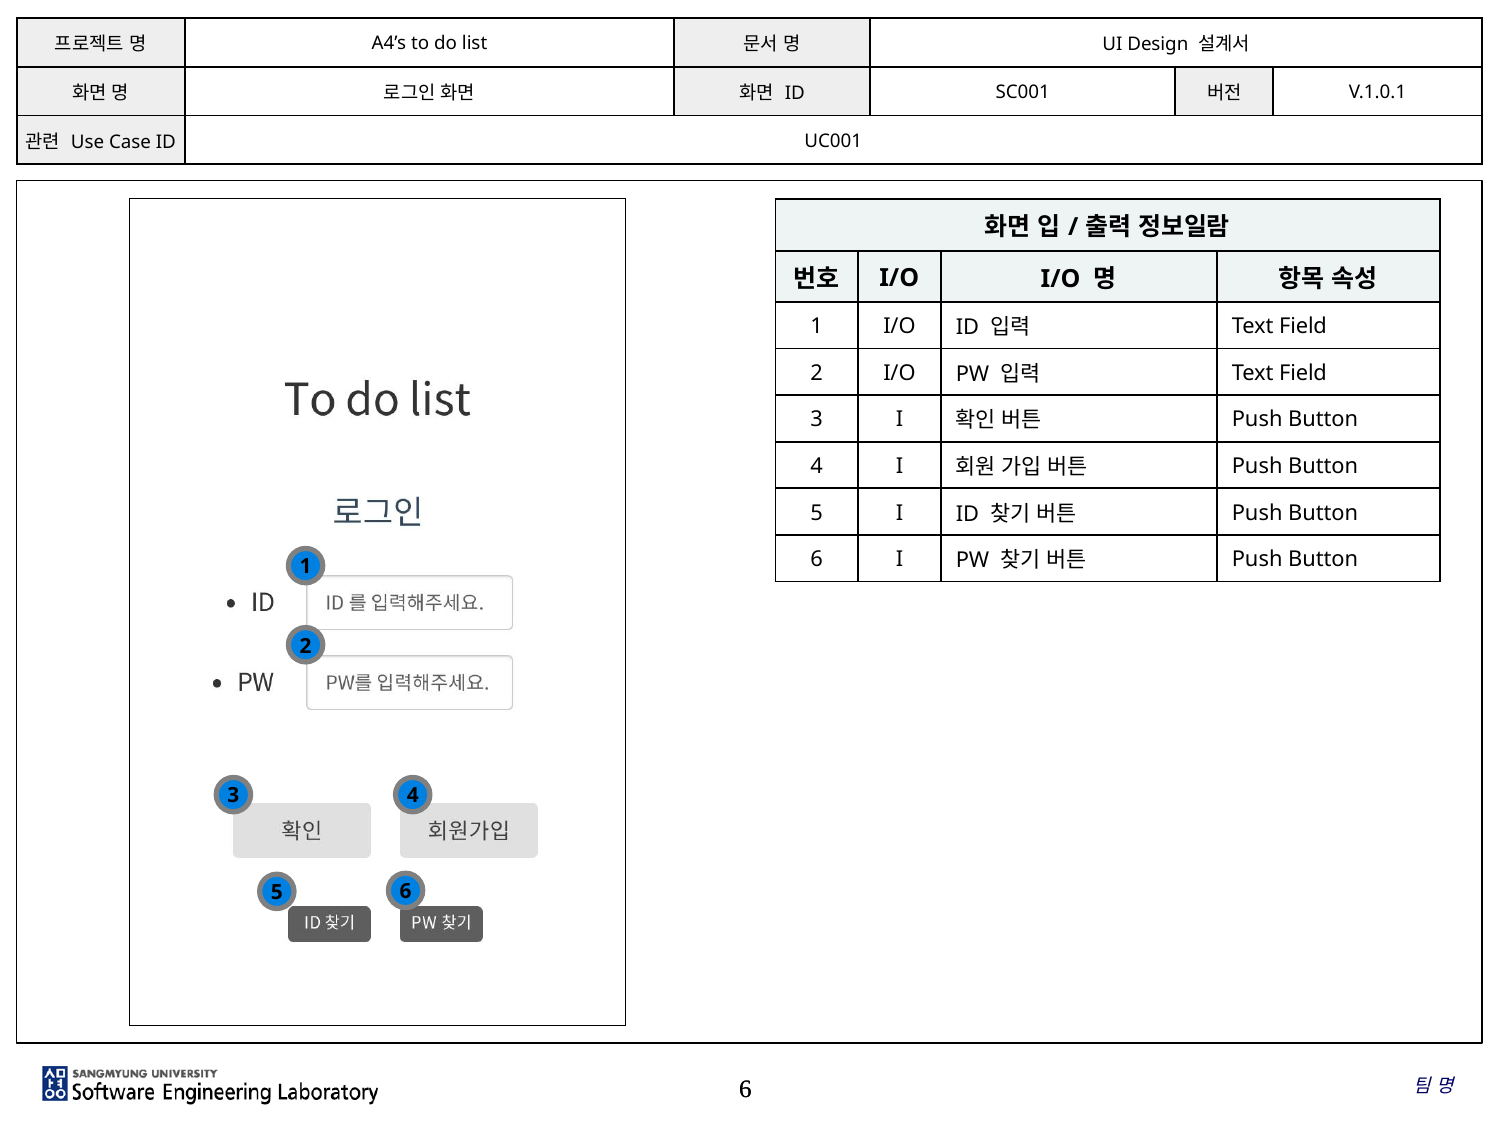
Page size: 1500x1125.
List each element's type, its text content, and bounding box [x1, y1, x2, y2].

table_header 문서 명 [675, 19, 869, 66]
table_cell 화면 ID [675, 68, 869, 115]
table_header UI Design 설계서 [871, 19, 1481, 66]
table_cell I/O 명 [942, 252, 1216, 301]
table_cell 2 [776, 349, 857, 394]
table_cell SC001 [871, 68, 1174, 115]
table_cell 5 [776, 489, 857, 534]
table_cell I/O [859, 303, 940, 348]
table_cell Push Button [1218, 536, 1439, 581]
table_cell I [859, 489, 940, 534]
table_cell Push Button [1218, 396, 1439, 441]
table_cell 번호 [776, 252, 857, 301]
table_cell Text Field [1218, 303, 1439, 348]
table_cell 4 [776, 443, 857, 487]
table_cell ID 찾기 버튼 [942, 489, 1216, 534]
table_cell PW 찾기 버튼 [942, 536, 1216, 581]
picture [129, 198, 626, 1026]
table_cell ID 입력 [942, 303, 1216, 348]
table_cell I [859, 443, 940, 487]
table_cell I/O [859, 252, 940, 301]
table_cell I [859, 396, 940, 441]
table_cell 버전 [1176, 68, 1272, 115]
table_header A4’s to do list [186, 19, 673, 66]
table_header 프로젝트 명 [18, 19, 184, 66]
table_cell 화면 명 [18, 68, 184, 115]
table_cell 회원 가입 버튼 [942, 443, 1216, 487]
table_cell 3 [776, 396, 857, 441]
table_cell V.1.0.1 [1274, 68, 1481, 115]
table_cell 확인 버튼 [942, 396, 1216, 441]
footer 팀 명 [994, 1060, 1454, 1110]
table_cell UC001 [186, 116, 1481, 163]
table_cell 관련 Use Case ID [18, 116, 184, 163]
table_header 화면 입/출력 정보일람 [776, 200, 1439, 250]
picture [42, 1066, 382, 1106]
table_cell PW 입력 [942, 349, 1216, 394]
table_cell Push Button [1218, 443, 1439, 487]
table_cell 6 [776, 536, 857, 581]
table_cell 항목 속성 [1218, 252, 1439, 301]
table_cell 1 [776, 303, 857, 348]
table_cell 로그인 화면 [186, 68, 673, 115]
table_cell I [859, 536, 940, 581]
table_cell Text Field [1218, 349, 1439, 394]
table_cell I/O [859, 349, 940, 394]
table_cell Push Button [1218, 489, 1439, 534]
